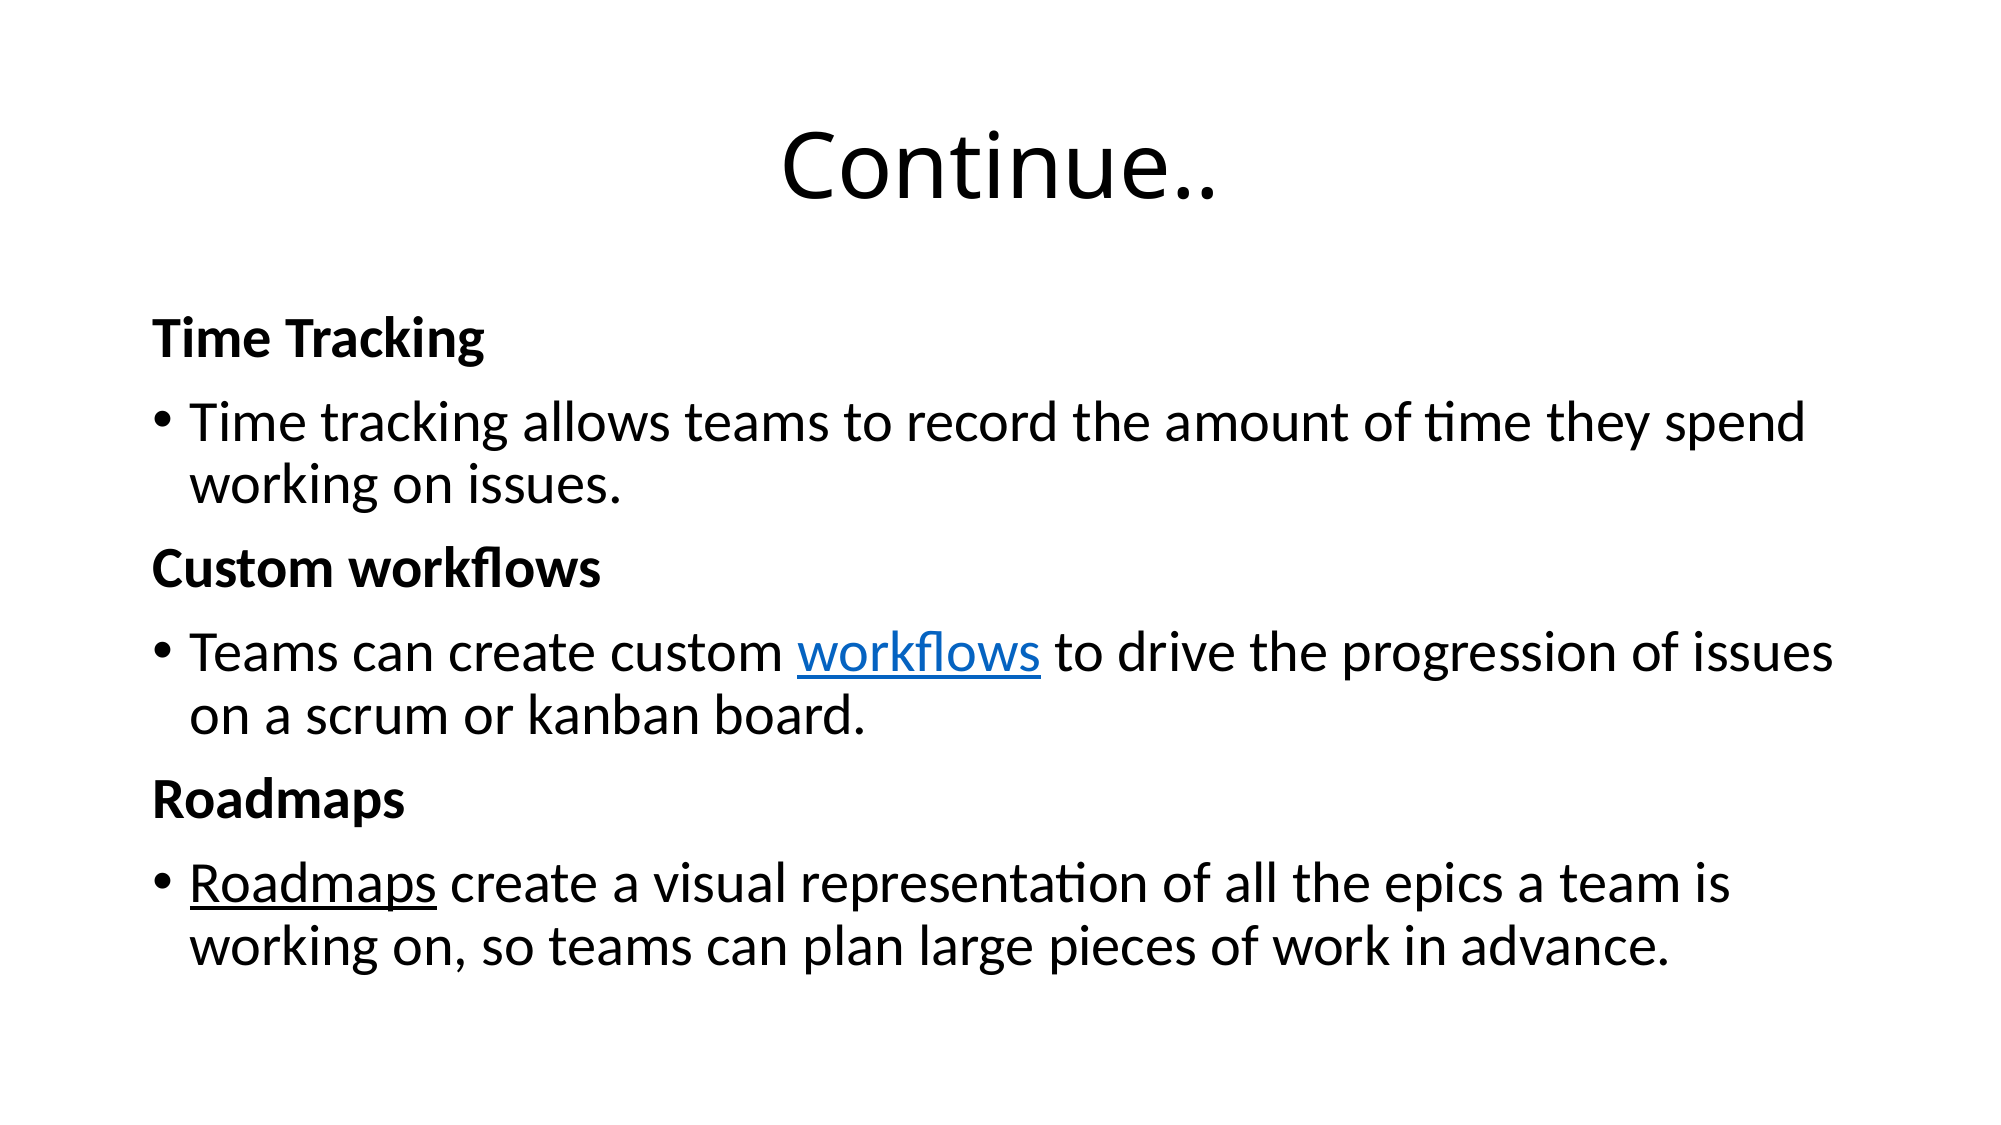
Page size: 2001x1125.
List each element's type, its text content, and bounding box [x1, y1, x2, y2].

title Continue.. [137, 59, 1863, 278]
list Time Tracking Time tracking allows teams to record the amount of time they spend working on issues. Custom workflows Teams can create custom workflows to drive the progression of issues on a scrum or kanban board. Roadmaps Roadmaps create a visual representation of all the epics a team is working on, so teams can plan large pieces of work in advance. [137, 299, 1863, 1014]
